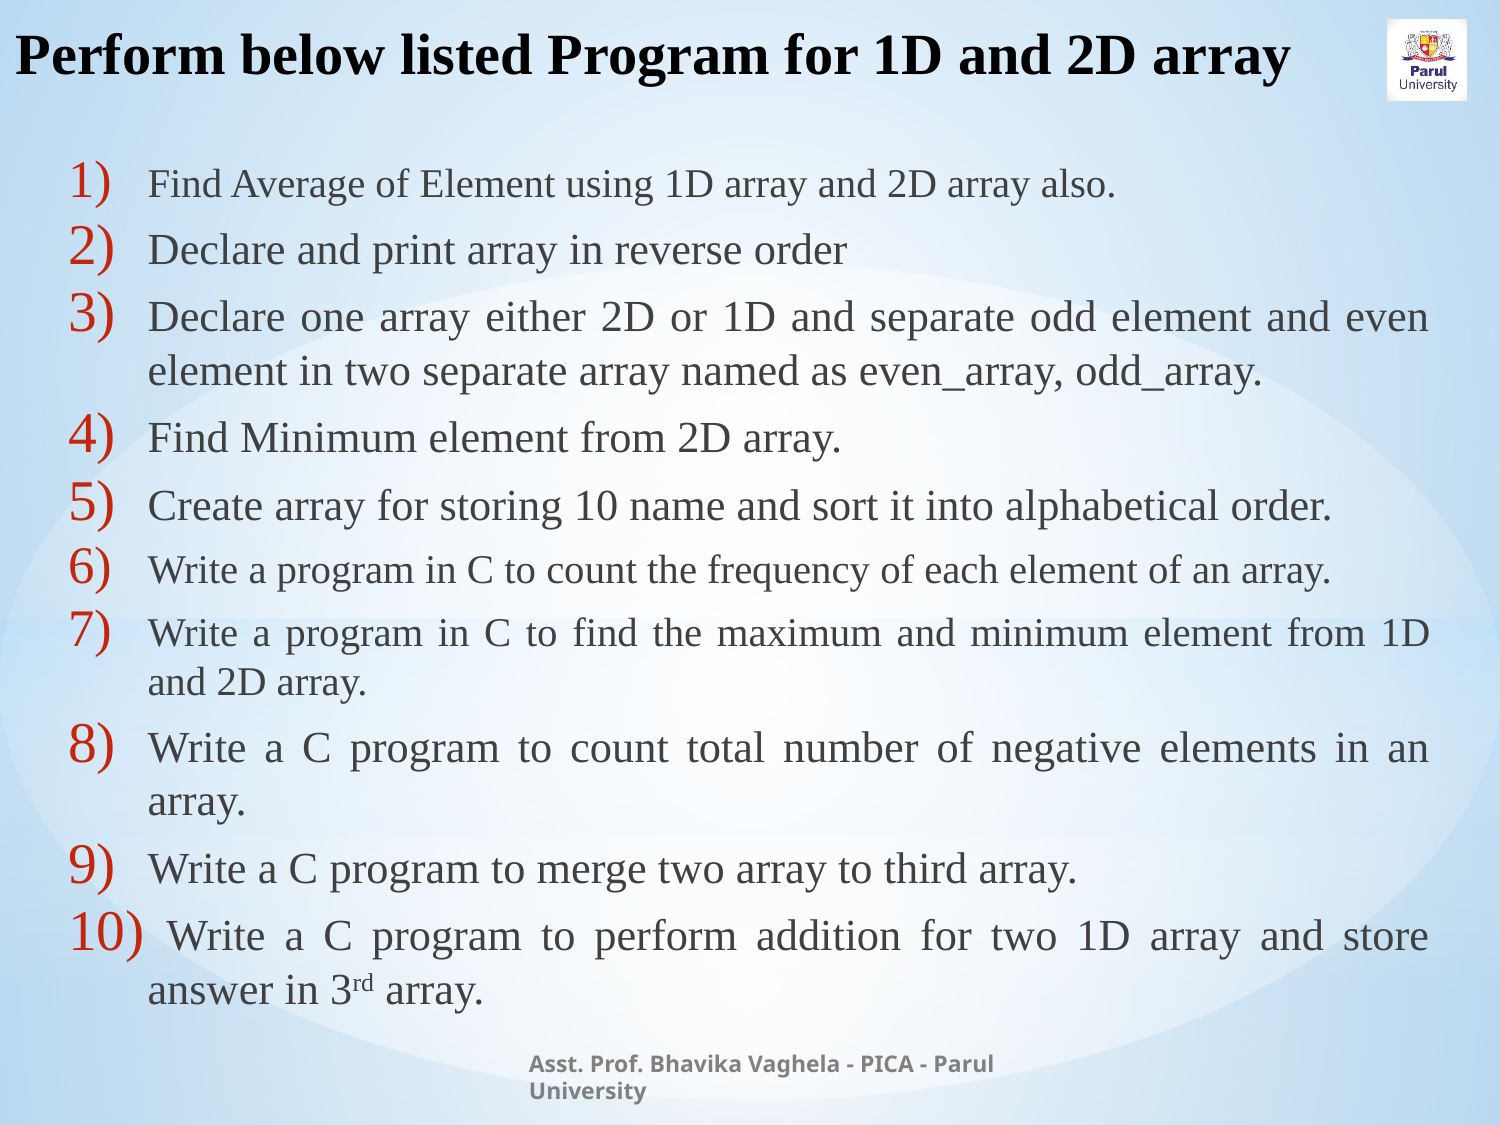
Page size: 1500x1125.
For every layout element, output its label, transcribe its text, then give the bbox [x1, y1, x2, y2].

title Perform below listed Program for 1D and 2D array [0, 8, 1483, 105]
footer Asst. Prof. Bhavika Vaghela - PICA - Parul University [513, 1046, 1064, 1107]
list Find Average of Element using 1D array and 2D array also. Declare and print array in reverse order Declare one array either 2D or 1D and separate odd element and even element in two separate array named as even_array, odd_array. Find Minimum element from 2D array. Create array for storing 10 name and sort it into alphabetical order. Write a program in C to count the frequency of each element of an array. Write a program in C to find the maximum and minimum element from 1D and 2D array. Write a C program to count total number of negative elements in an array. Write a C program to merge two array to third array. Write a C program to perform addition for two 1D array and store answer in 3rd array. [53, 149, 1447, 1024]
picture [1387, 18, 1468, 102]
